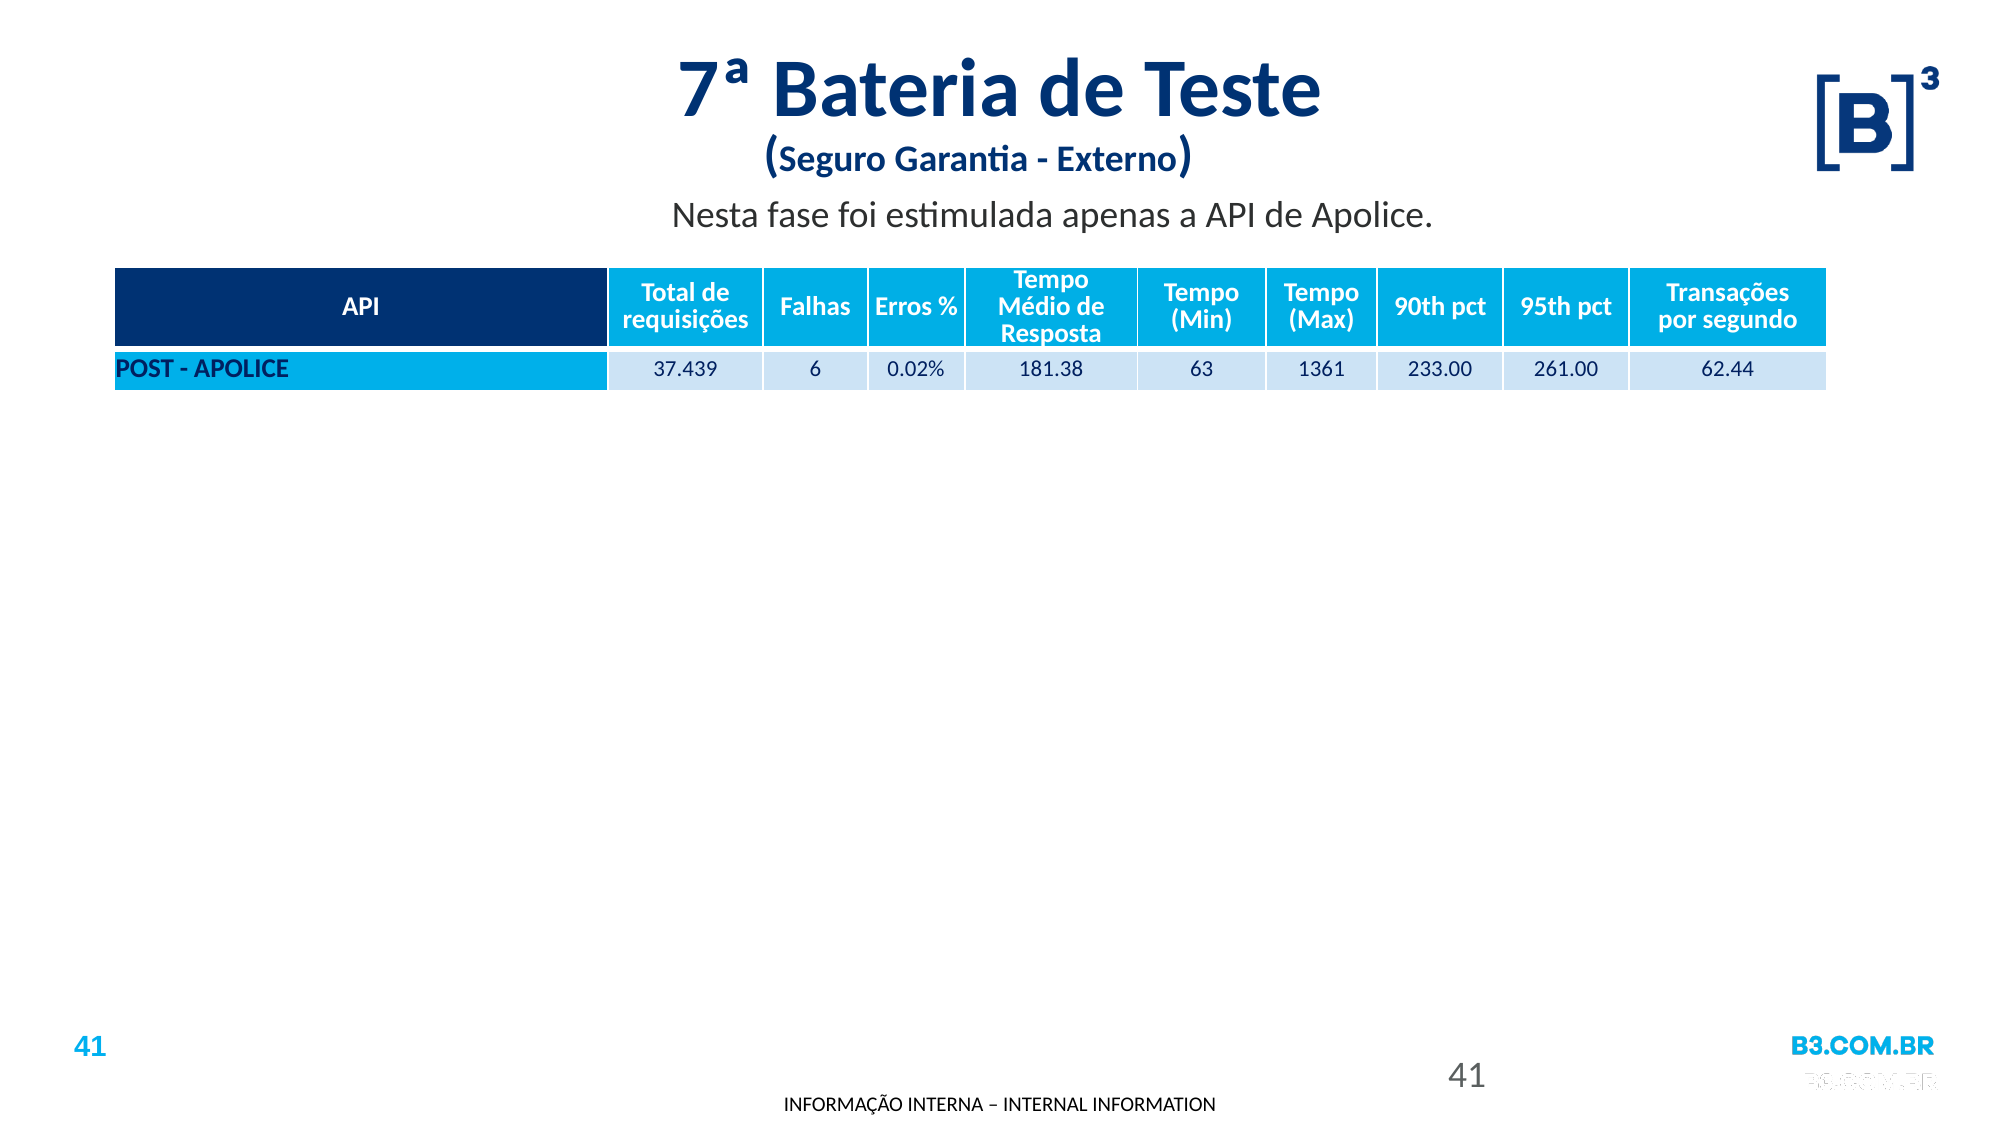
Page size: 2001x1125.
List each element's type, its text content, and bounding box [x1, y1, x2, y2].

table_cell 63 [1138, 352, 1265, 390]
table_header Tempo (Max) [1267, 268, 1376, 346]
text_box (Seguro Garantia - Externo) [442, 113, 1515, 189]
table_header 95th pct [1504, 268, 1628, 346]
table_header Falhas [764, 268, 867, 346]
table_header Tempo Médio de Resposta [966, 268, 1137, 346]
table_header API [115, 268, 607, 346]
table_cell POST - APOLICE [115, 352, 607, 390]
table_cell 181.38 [966, 352, 1137, 390]
table_cell 6 [764, 352, 867, 390]
picture [1771, 28, 1959, 217]
table_cell 233.00 [1378, 352, 1502, 390]
picture [1791, 1031, 1934, 1059]
picture [1900, 1069, 1938, 1094]
title 7ª Bateria de Teste [339, 7, 1661, 159]
table_header Tempo (Min) [1138, 268, 1265, 346]
table_cell 62.44 [1630, 352, 1826, 390]
table_cell 1361 [1267, 352, 1376, 390]
table_cell 0.02% [869, 352, 964, 390]
table_header 90th pct [1378, 268, 1502, 346]
text_box Nesta fase foi estimulada apenas a API de Apolice. [424, 182, 1532, 243]
table_header Transações por segundo [1630, 268, 1826, 346]
slide_number 41 [1433, 1042, 1900, 1103]
table_cell 37.439 [609, 352, 762, 390]
table_header Erros % [869, 268, 964, 346]
table_header Total de requisições [609, 268, 762, 346]
table_cell 261.00 [1504, 352, 1628, 390]
